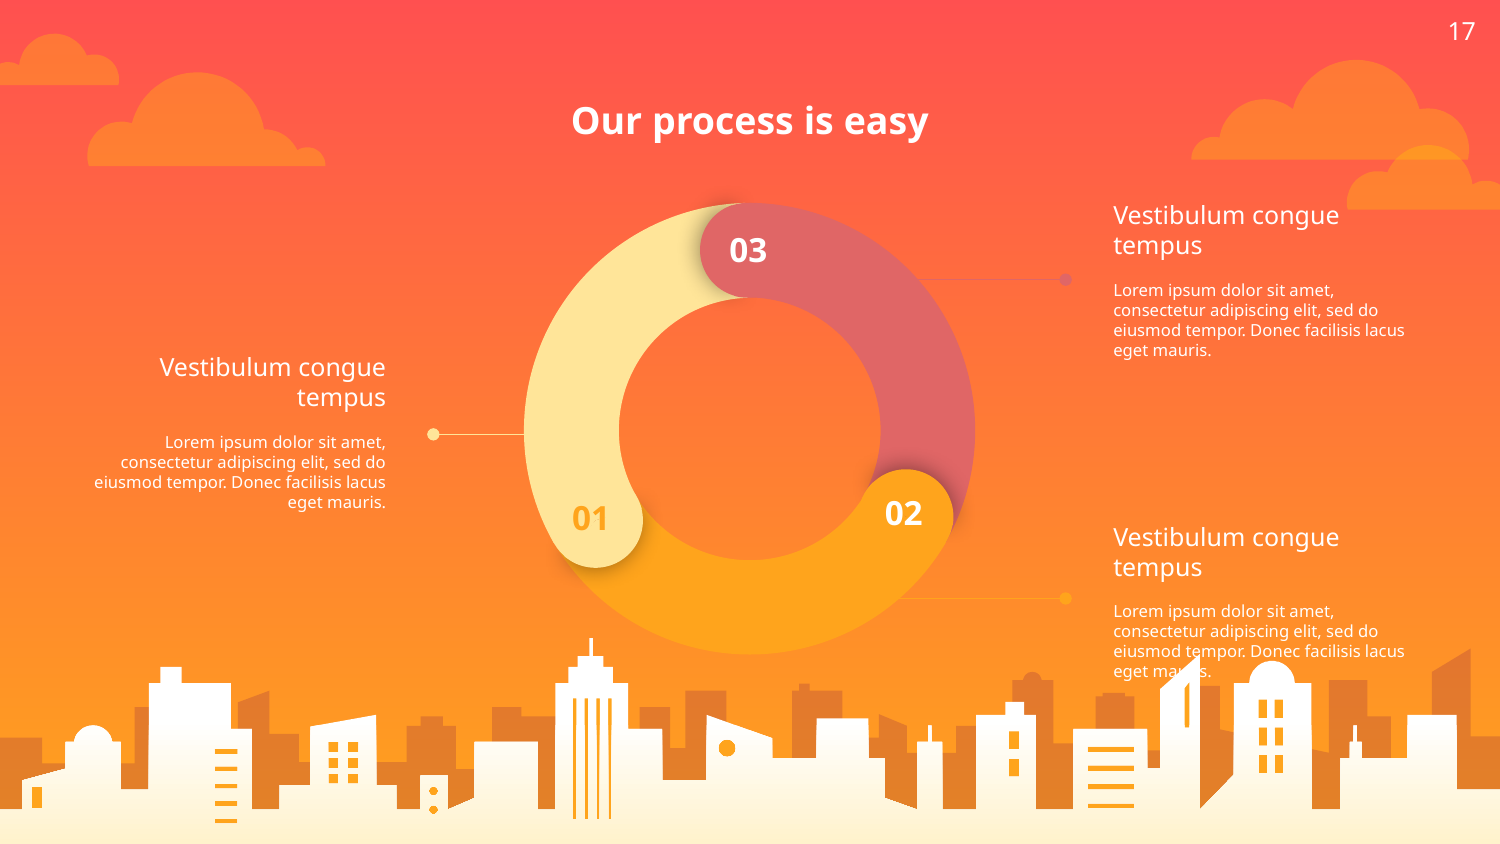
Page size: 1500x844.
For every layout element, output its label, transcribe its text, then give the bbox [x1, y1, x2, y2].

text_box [1067, 495, 1448, 708]
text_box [436, 119, 1063, 742]
slide_number ‹#› [1400, 0, 1491, 65]
title Our process is easy [139, 64, 1361, 174]
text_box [1067, 173, 1448, 386]
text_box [52, 325, 431, 538]
